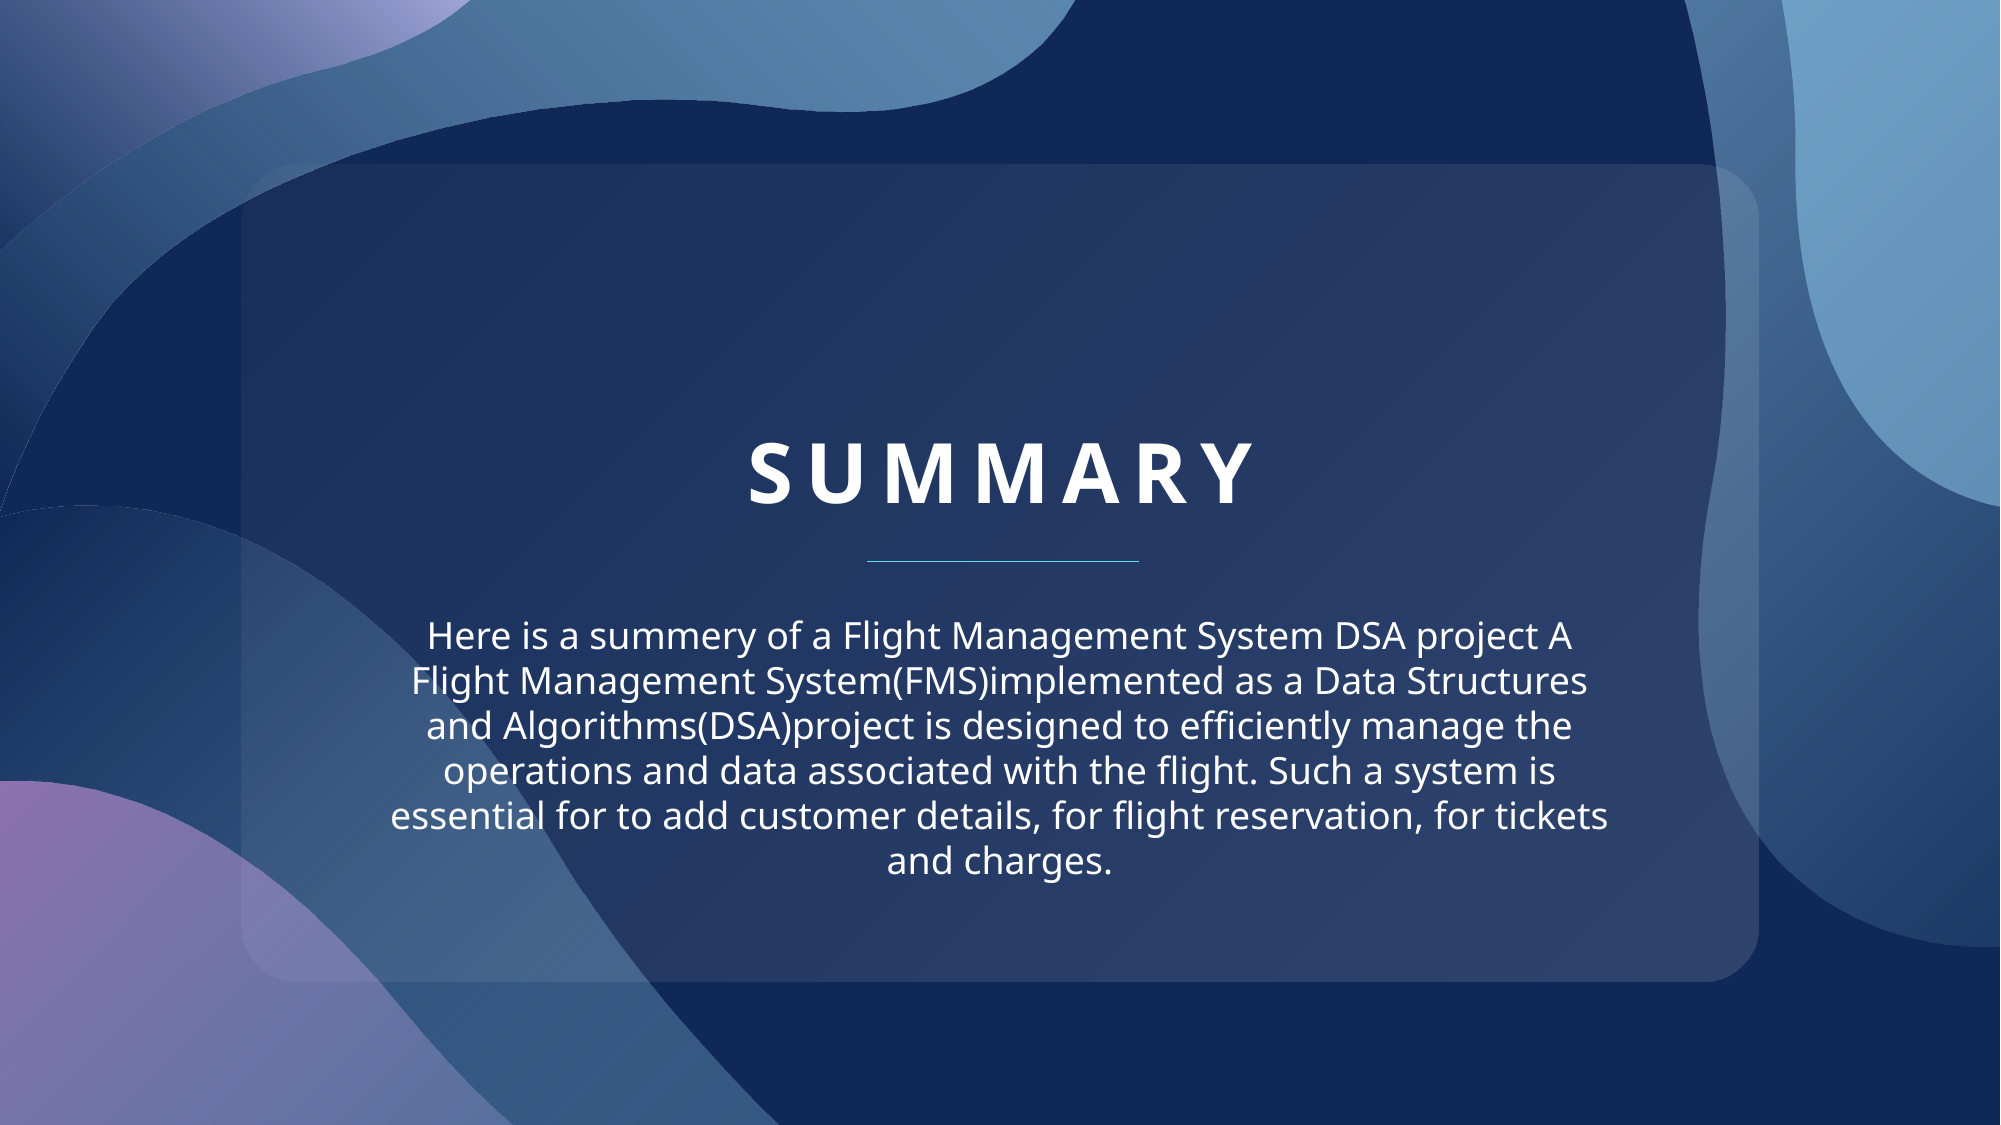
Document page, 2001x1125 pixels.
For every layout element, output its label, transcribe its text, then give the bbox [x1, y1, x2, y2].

title SUMMARY [365, 353, 1635, 530]
subtitle Here is a summery of a Flight Management System DSA project A Flight Management System(FMS)implemented as a Data Structures and Algorithms(DSA)project is designed to efficiently manage the operations and data associated with the flight. Such a system is essential for to add customer details, for flight reservation, for tickets and charges. [365, 604, 1635, 791]
